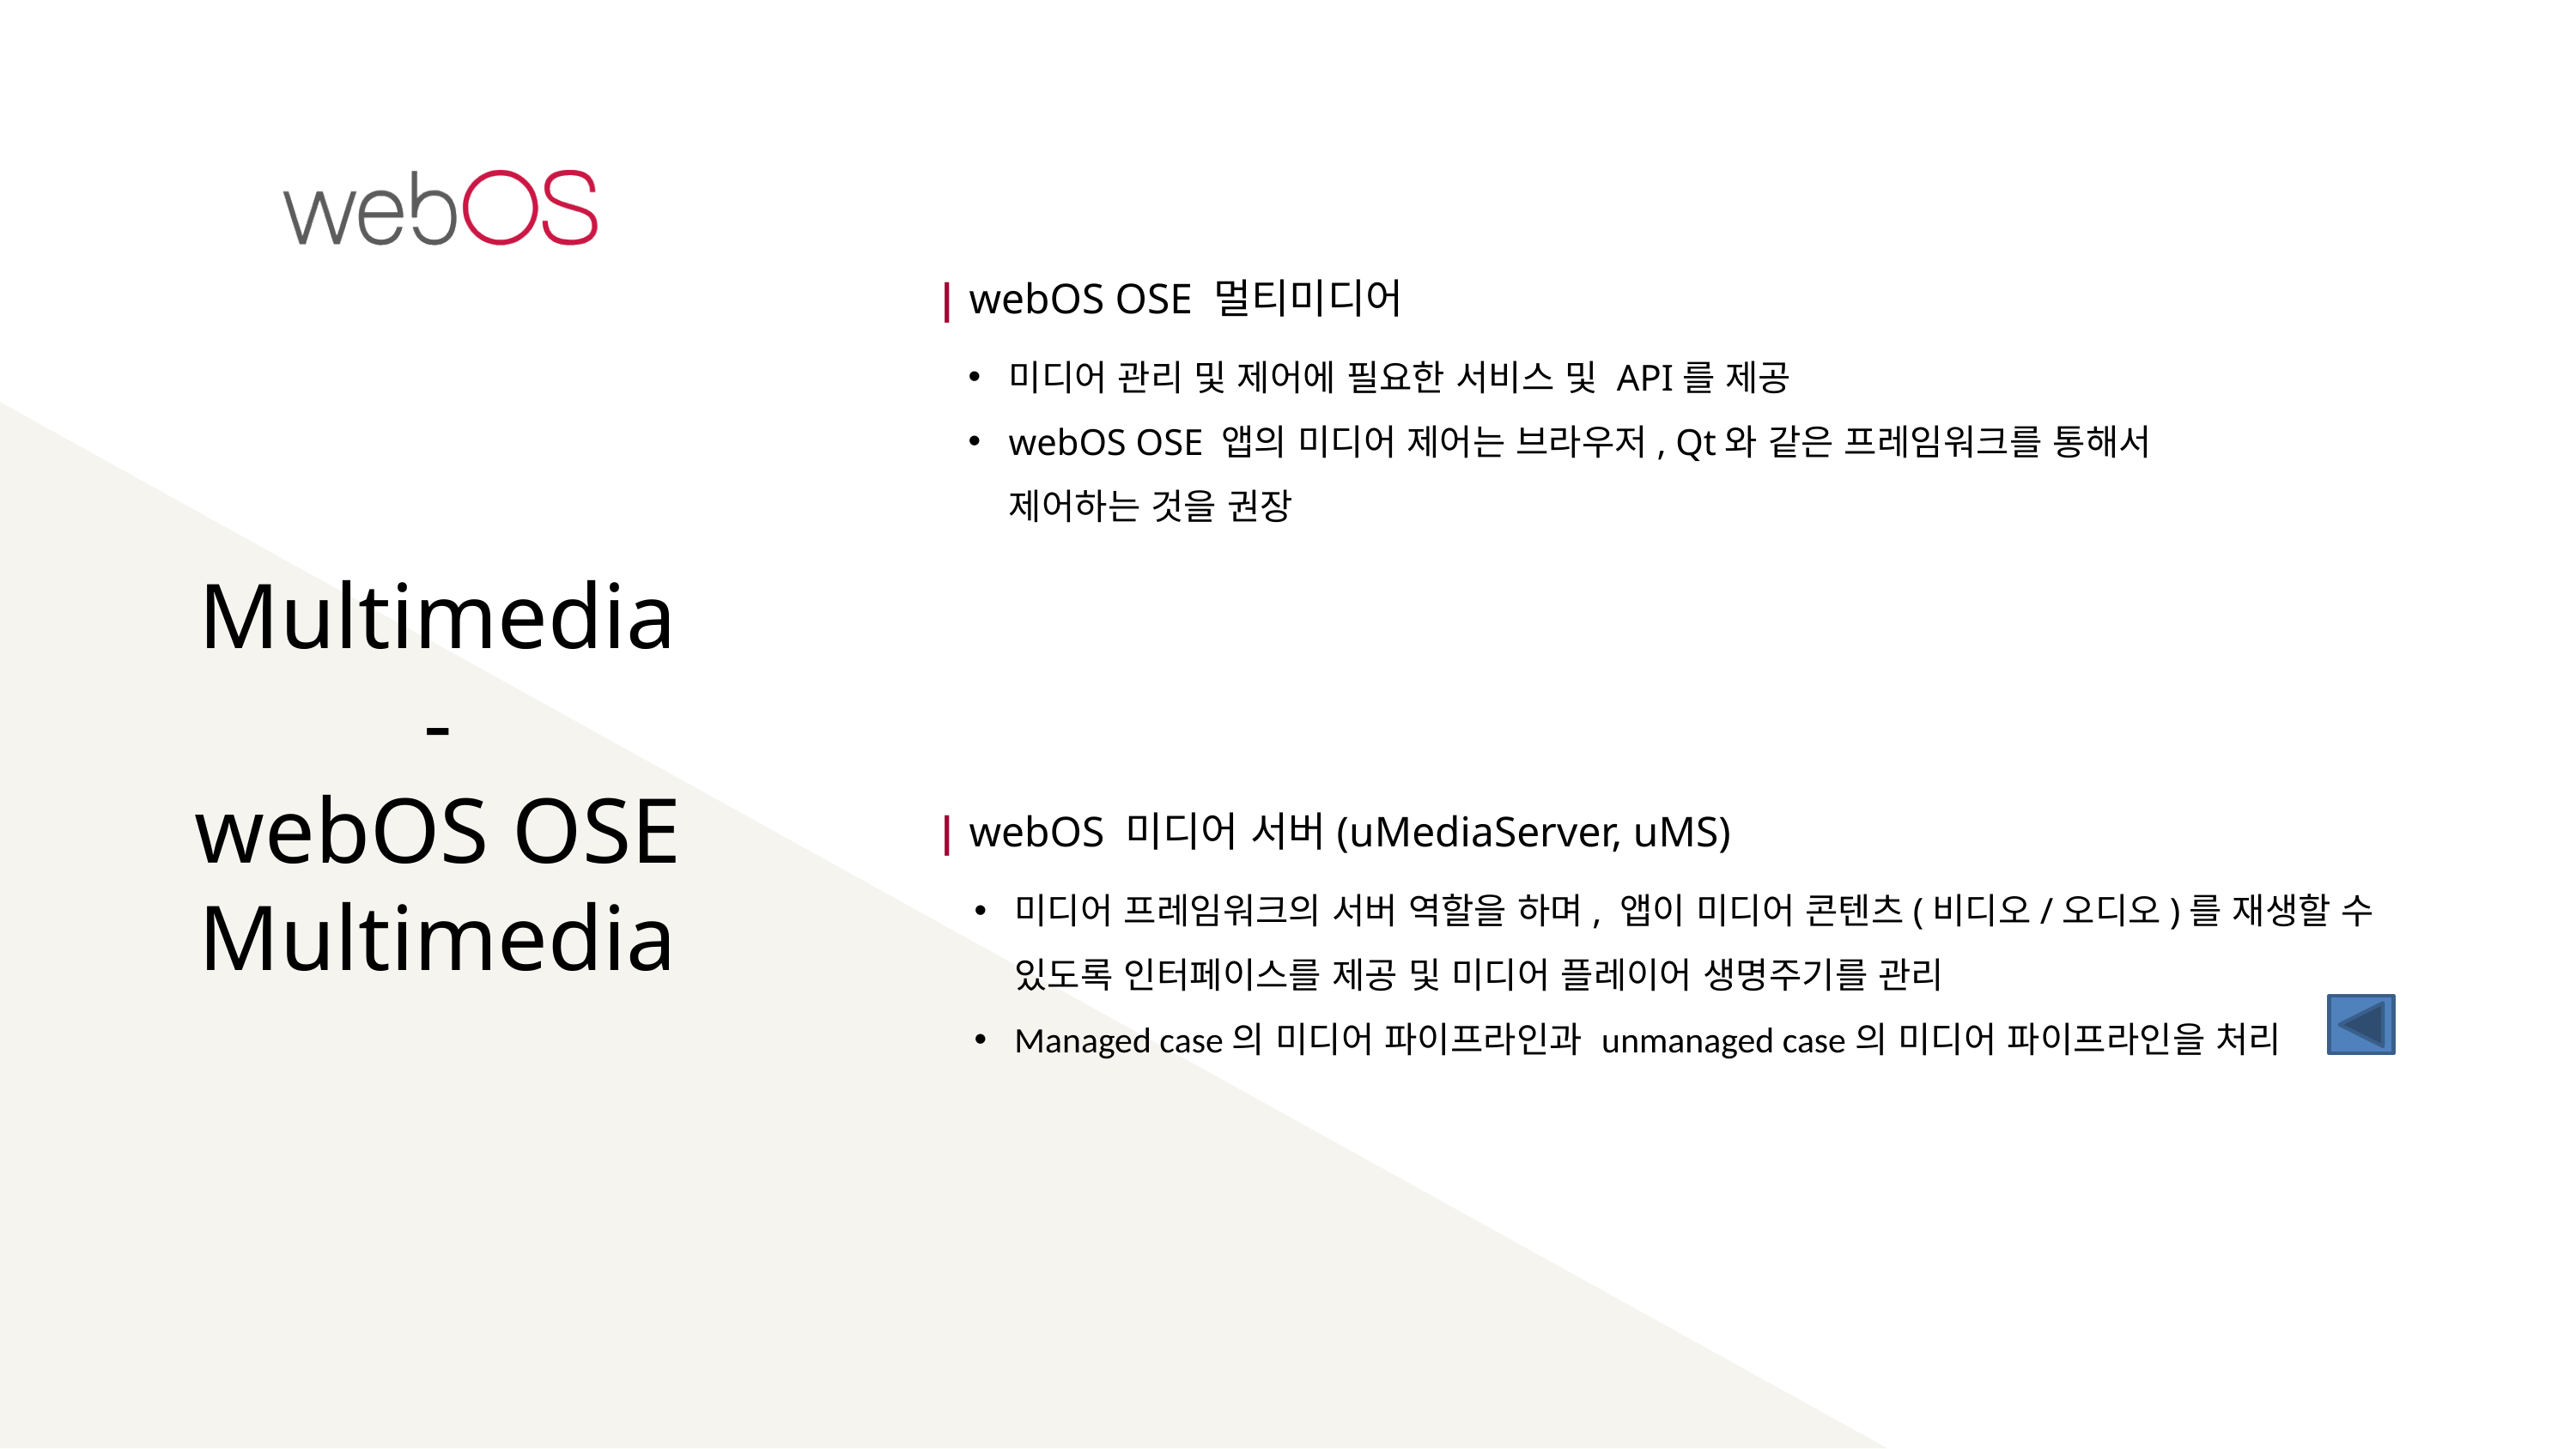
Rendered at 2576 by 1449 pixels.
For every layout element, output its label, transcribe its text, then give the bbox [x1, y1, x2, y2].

text_box [0, 400, 1889, 1449]
text_box Multimedia - webOS OSE Multimedia [131, 552, 744, 995]
picture [264, 145, 611, 266]
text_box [922, 265, 2208, 536]
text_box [922, 798, 2437, 1127]
